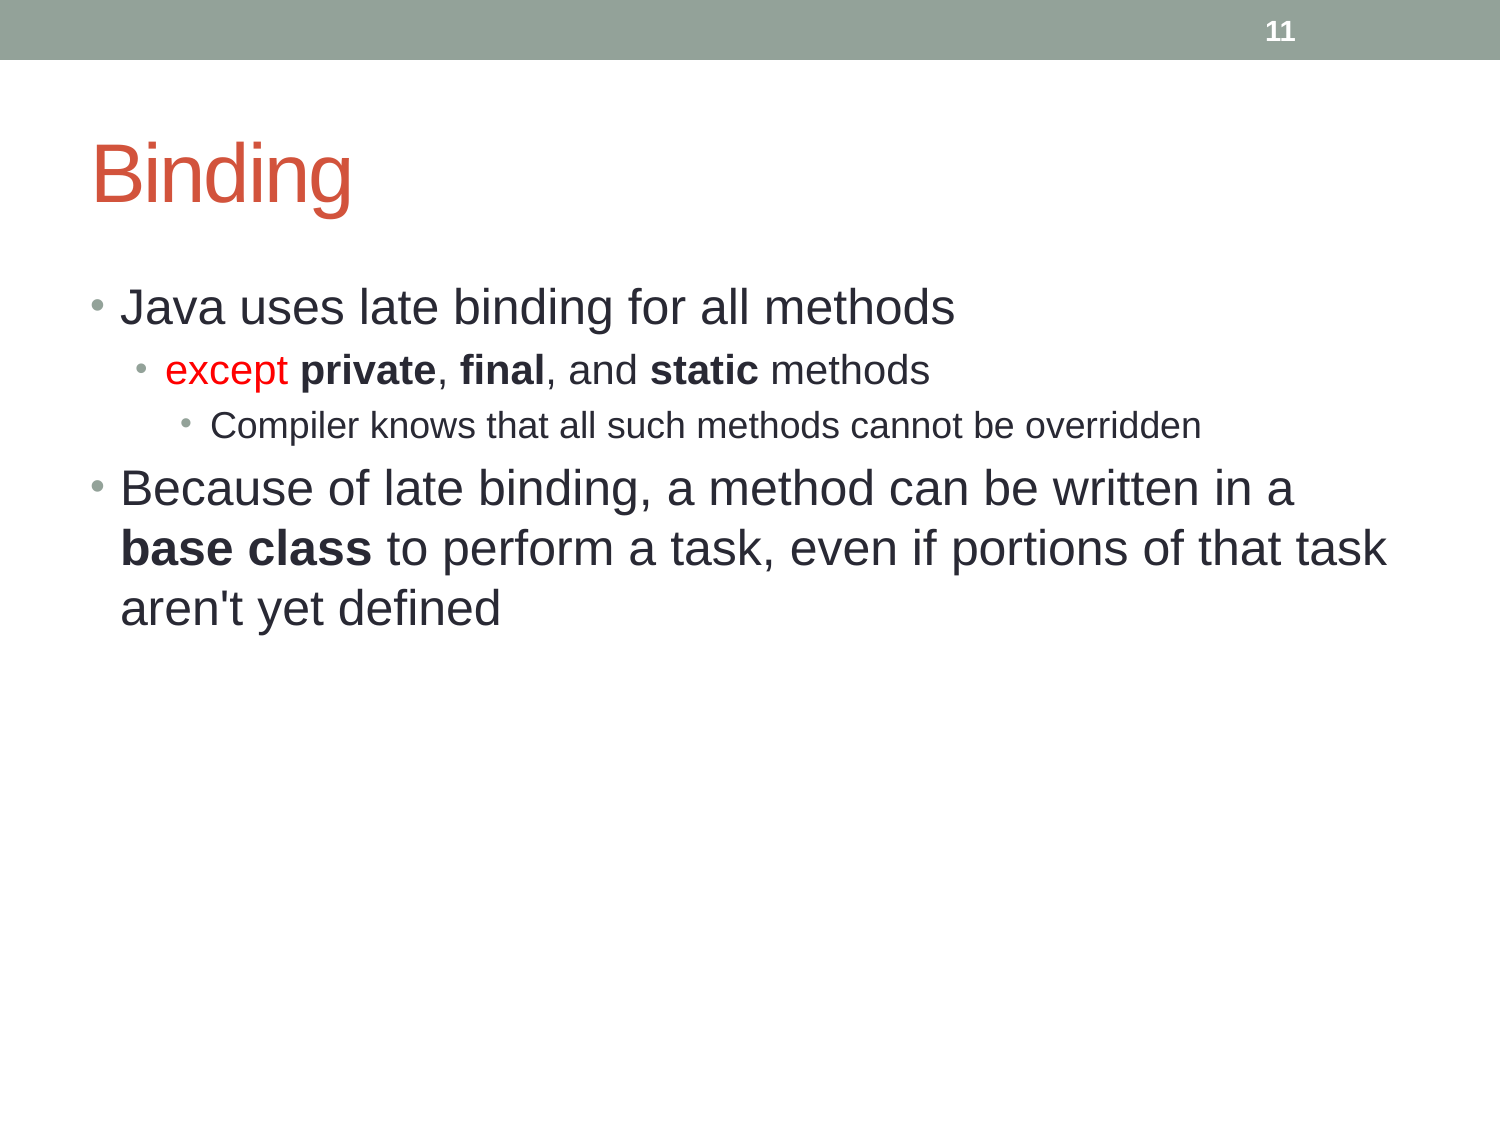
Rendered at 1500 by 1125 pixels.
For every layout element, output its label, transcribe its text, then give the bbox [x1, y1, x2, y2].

slide_number 11 [1250, 3, 1425, 57]
title Binding [75, 87, 1425, 250]
list Java uses late binding for all methods except private, final, and static methods Compiler knows that all such methods cannot be overridden Because of late binding, a method can be written in a base class to perform a task, even if portions of that task aren't yet defined [75, 267, 1425, 1010]
